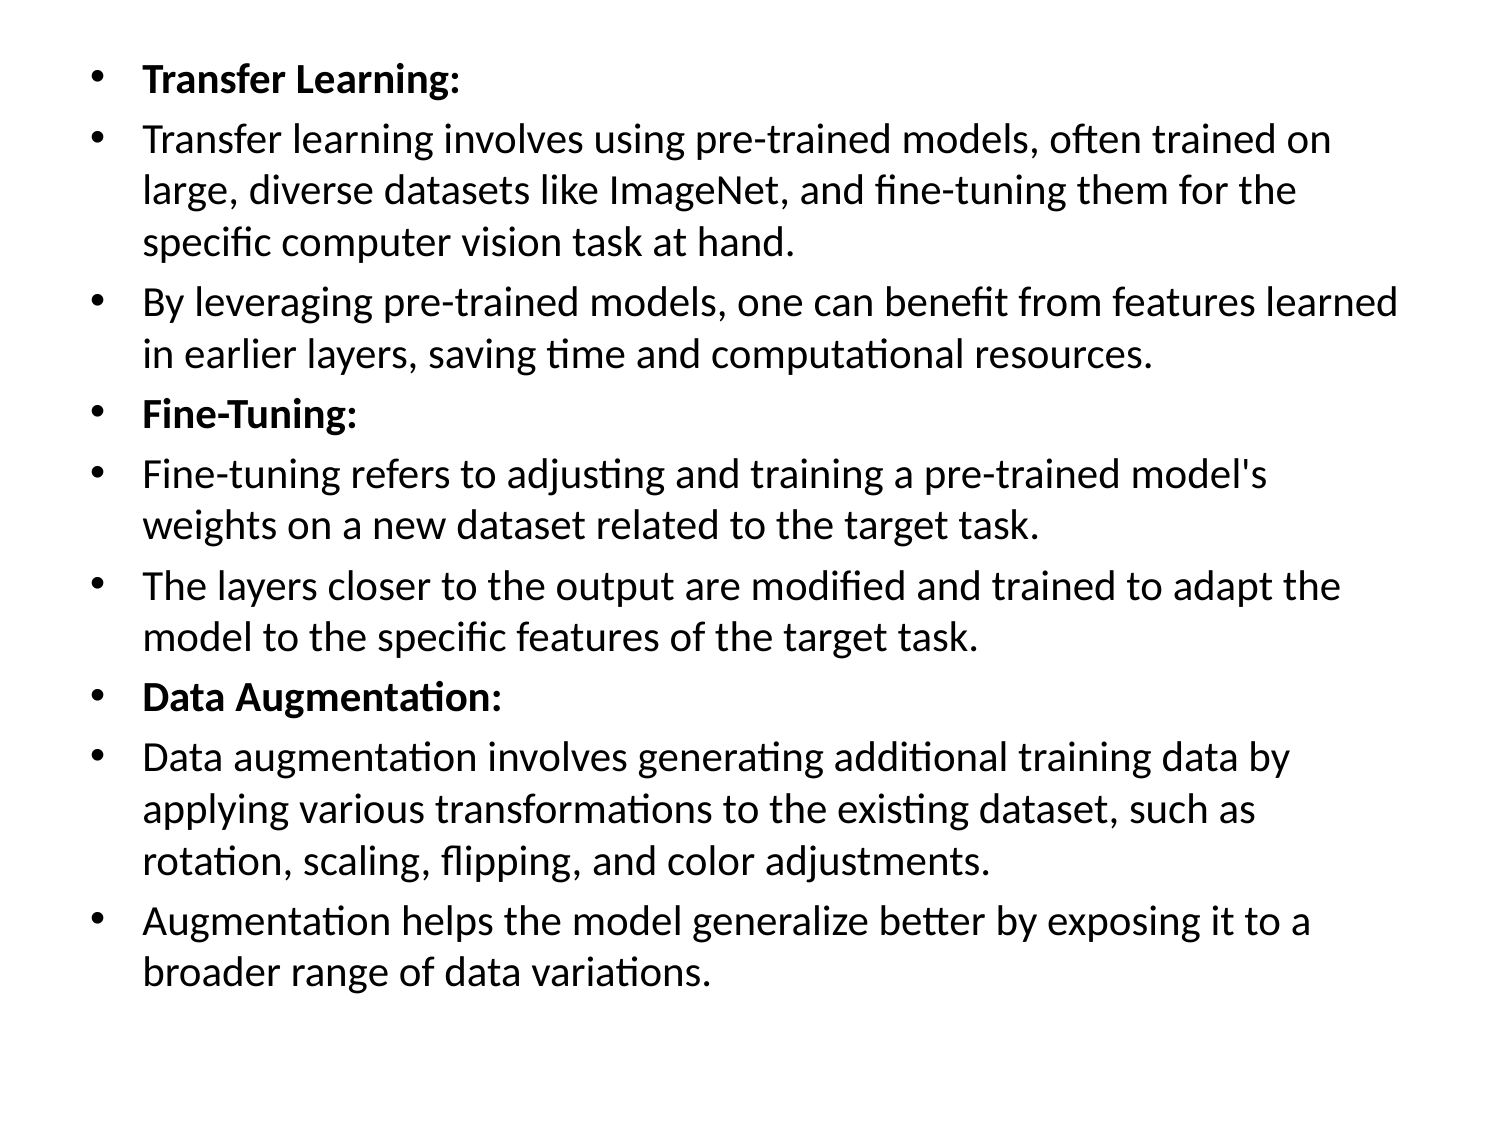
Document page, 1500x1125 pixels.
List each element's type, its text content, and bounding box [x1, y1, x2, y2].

list Transfer Learning: Transfer learning involves using pre-trained models, often trained on large, diverse datasets like ImageNet, and fine-tuning them for the specific computer vision task at hand. By leveraging pre-trained models, one can benefit from features learned in earlier layers, saving time and computational resources. Fine-Tuning: Fine-tuning refers to adjusting and training a pre-trained model's weights on a new dataset related to the target task. The layers closer to the output are modified and trained to adapt the model to the specific features of the target task. Data Augmentation: Data augmentation involves generating additional training data by applying various transformations to the existing dataset, such as rotation, scaling, flipping, and color adjustments. Augmentation helps the model generalize better by exposing it to a broader range of data variations. [75, 42, 1425, 1005]
